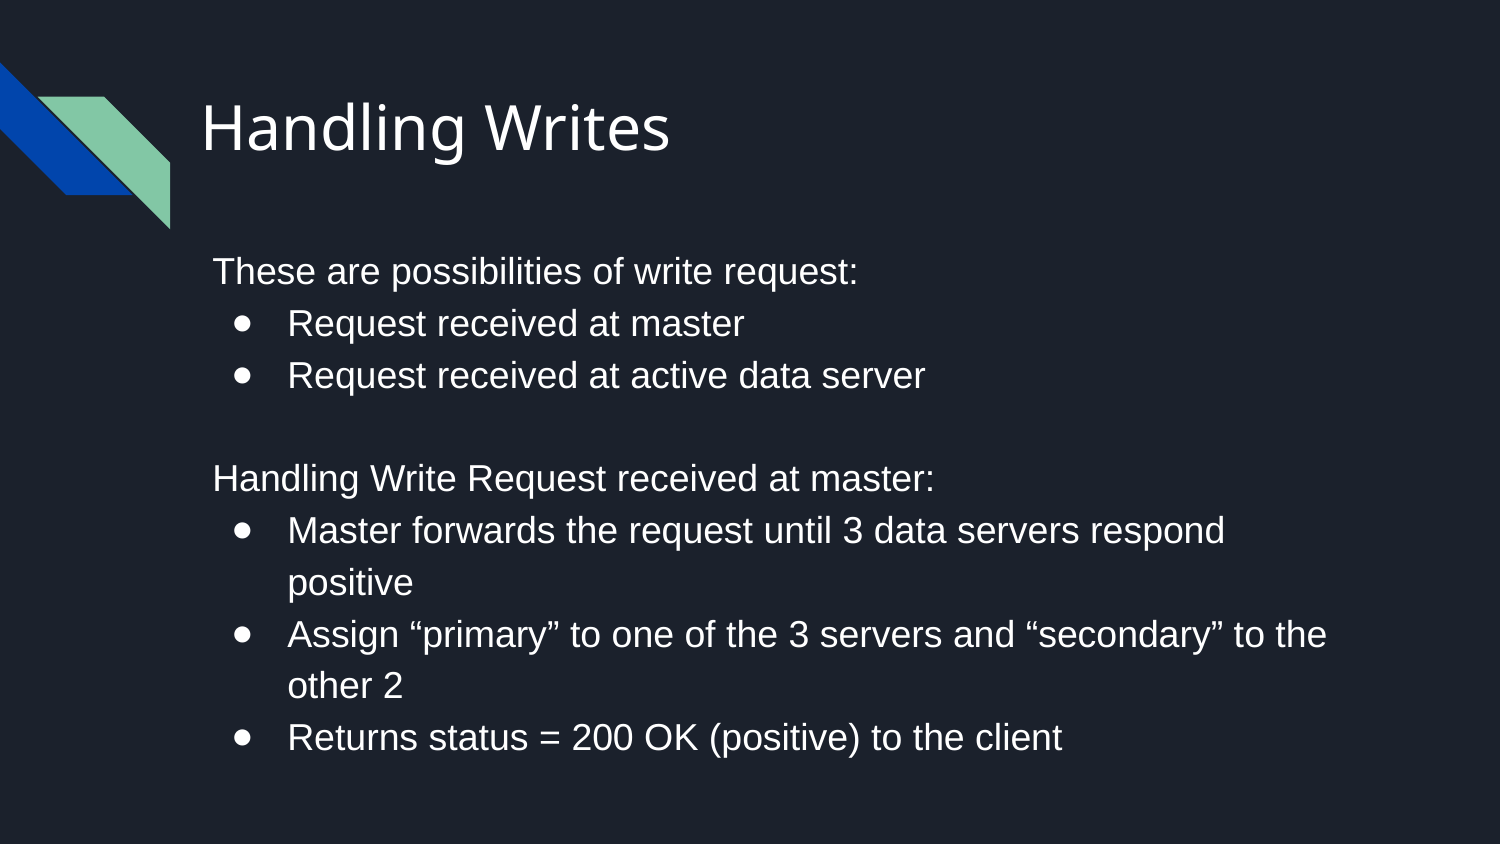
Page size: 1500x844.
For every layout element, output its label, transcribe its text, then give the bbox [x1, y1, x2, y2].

title Handling Writes [185, 73, 1383, 165]
text_box These are possibilities of write request: Request received at master Request received at active data server Handling Write Request received at master: Master forwards the request until 3 data servers respond positive Assign “primary” to one of the 3 servers and “secondary” to the other 2 Returns status = 200 OK (positive) to the client [197, 225, 1371, 753]
